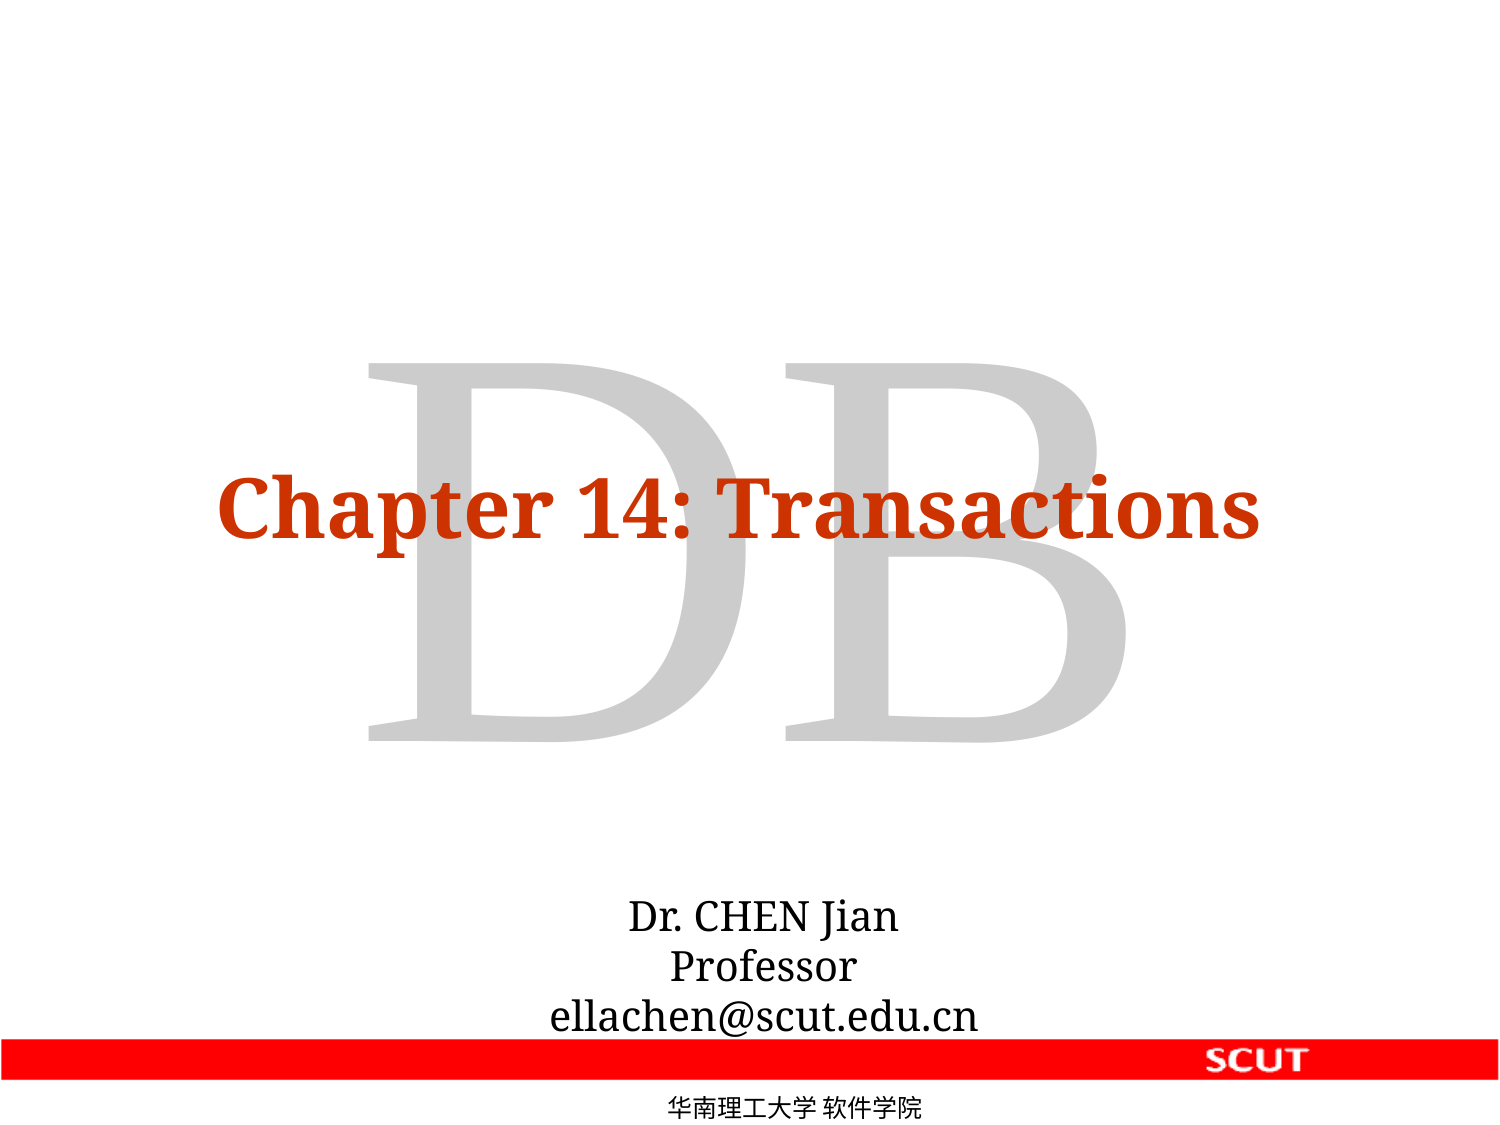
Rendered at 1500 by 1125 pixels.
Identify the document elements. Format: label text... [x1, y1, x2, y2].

picture [0, 1038, 1500, 1083]
title Chapter 14: Transactions [112, 374, 1388, 563]
